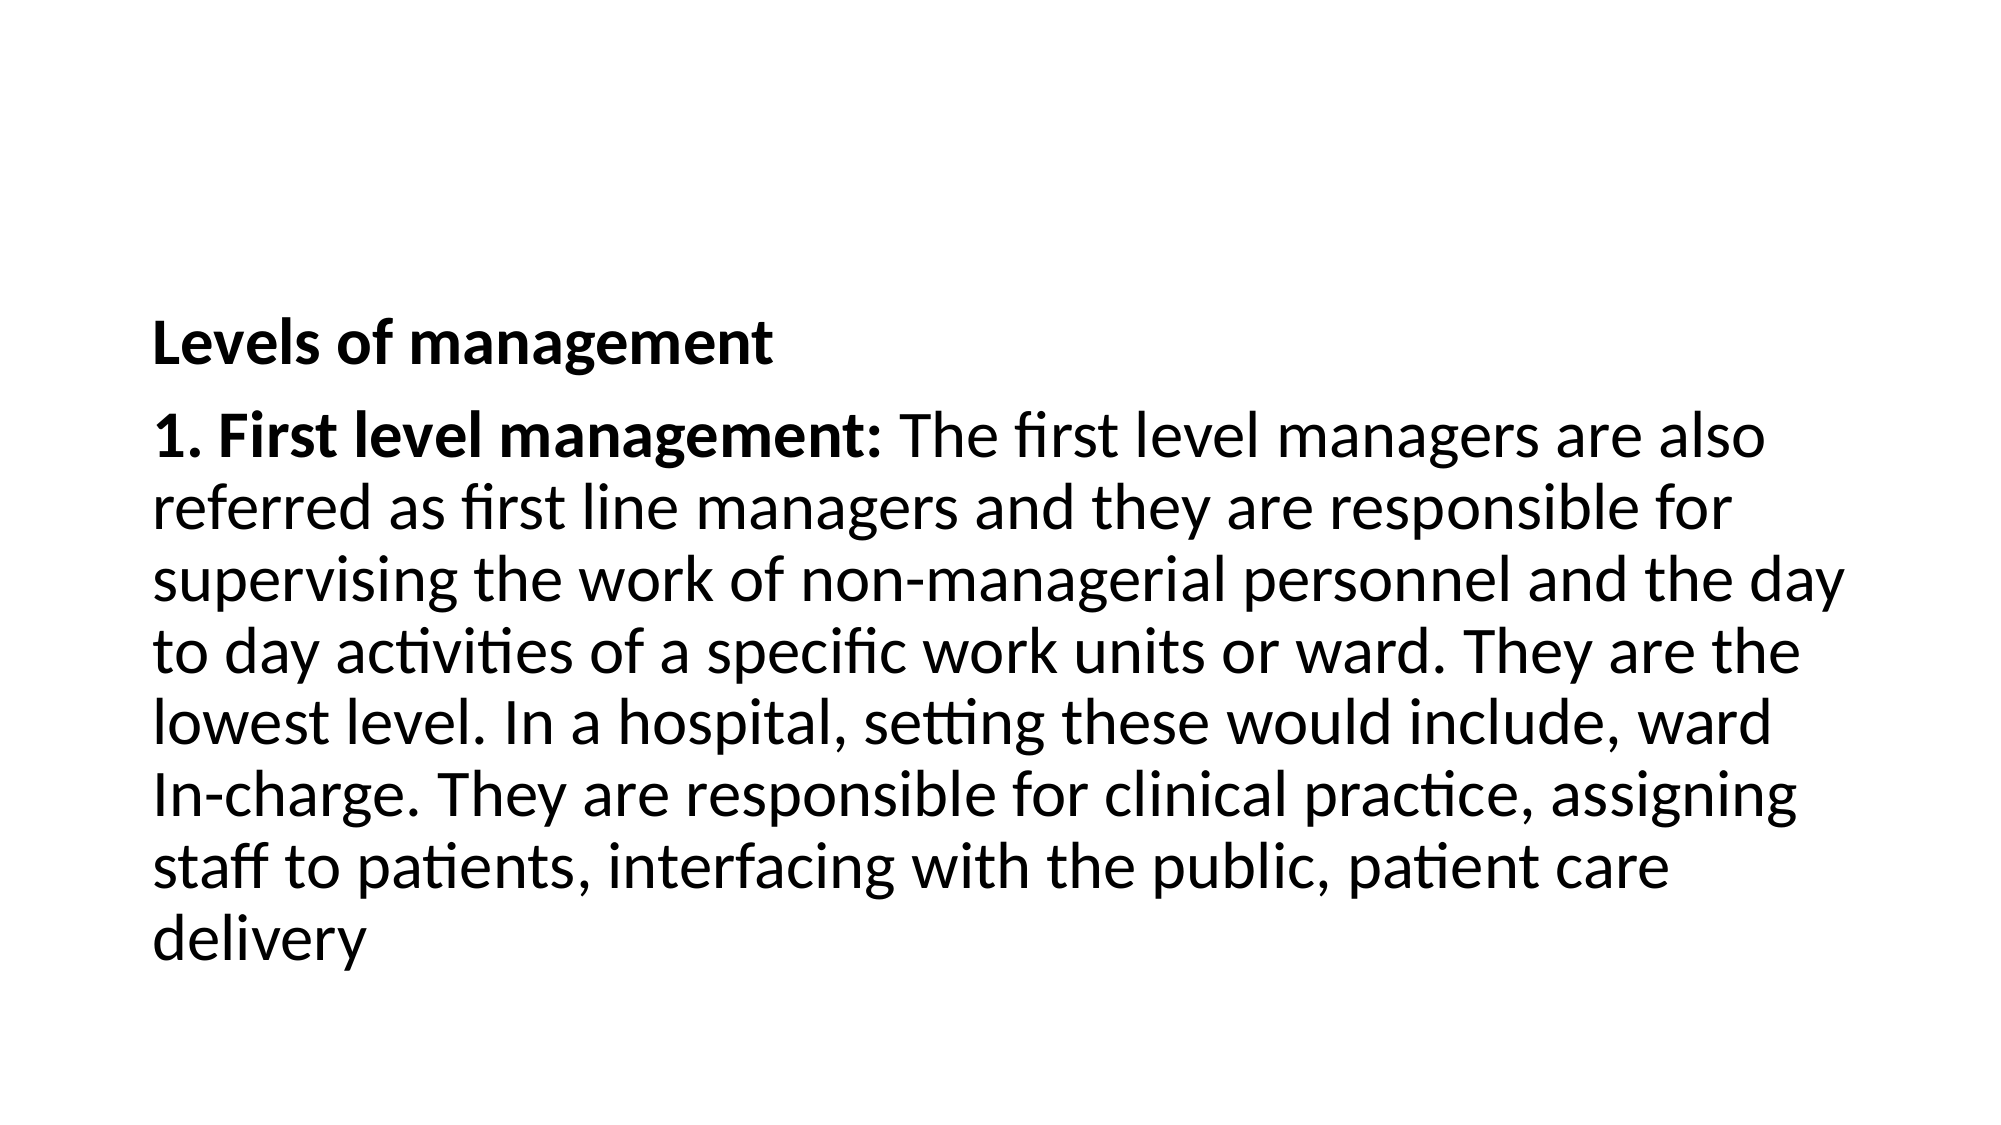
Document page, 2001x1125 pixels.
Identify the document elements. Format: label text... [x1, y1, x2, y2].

list Levels of management 1. First level management: The first level managers are also referred as first line managers and they are responsible for supervising the work of non-managerial personnel and the day to day activities of a specific work units or ward. They are the lowest level. In a hospital, setting these would include, ward In-charge. They are responsible for clinical practice, assigning staff to patients, interfacing with the public, patient care delivery [137, 299, 1863, 1014]
